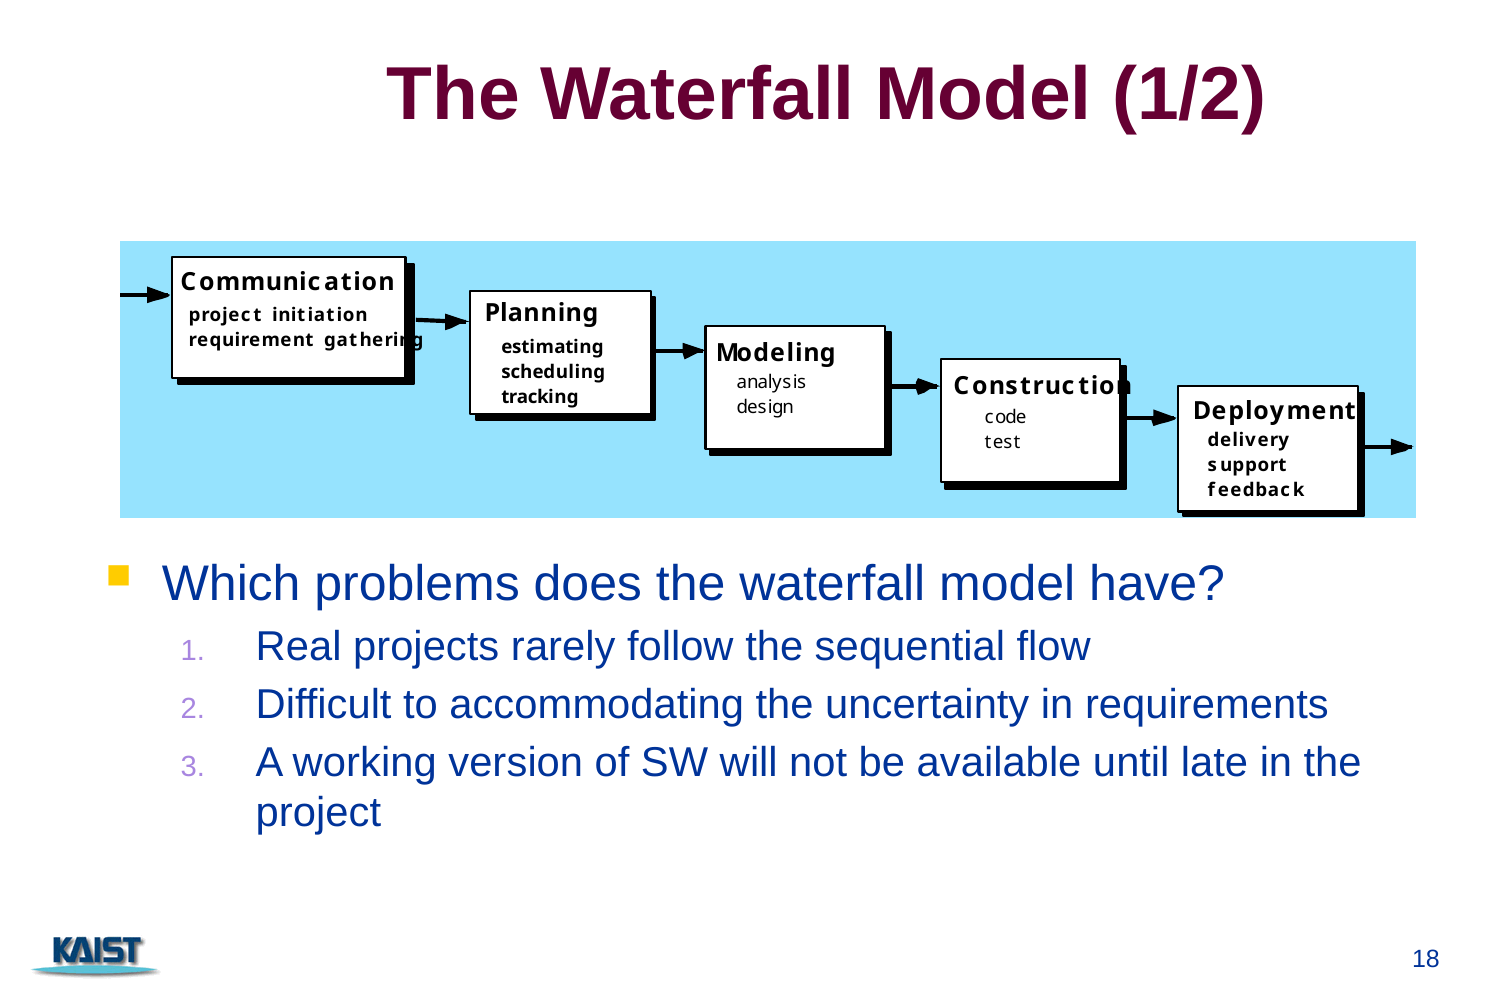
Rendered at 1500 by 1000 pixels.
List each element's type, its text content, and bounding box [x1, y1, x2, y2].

picture [119, 240, 1417, 518]
slide_number 18 [1351, 910, 1456, 981]
picture [29, 935, 162, 979]
title The Waterfall Model (1/2) [370, 39, 1284, 216]
list Which problems does the waterfall model have? Real projects rarely follow the sequential flow Difficult to accommodating the uncertainty in requirements A working version of SW will not be available until late in the project [90, 542, 1441, 836]
